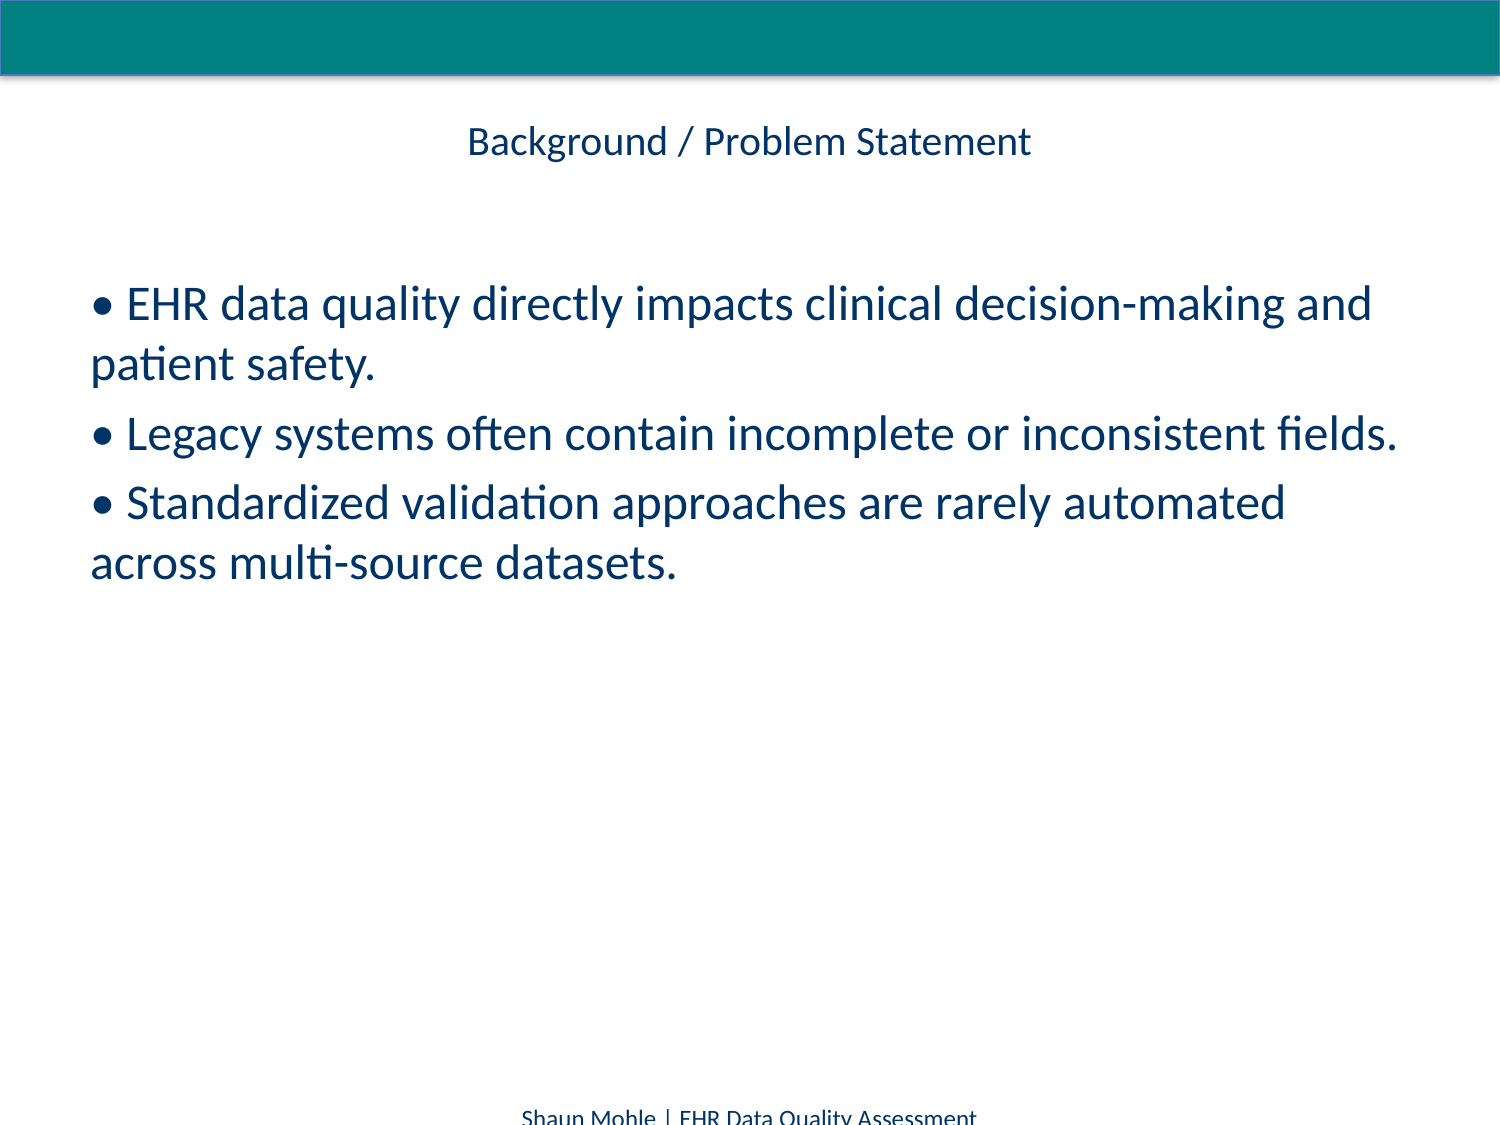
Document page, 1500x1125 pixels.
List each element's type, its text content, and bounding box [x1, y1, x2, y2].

text_box [0, 0, 1500, 76]
list • EHR data quality directly impacts clinical decision-making and patient safety. • Legacy systems often contain incomplete or inconsistent fields. • Standardized validation approaches are rarely automated across multi-source datasets. [75, 262, 1425, 1005]
text_box Shaun Mohle | EHR Data Quality Assessment [506, 1050, 994, 1125]
title Background / Problem Statement [75, 84, 1425, 233]
